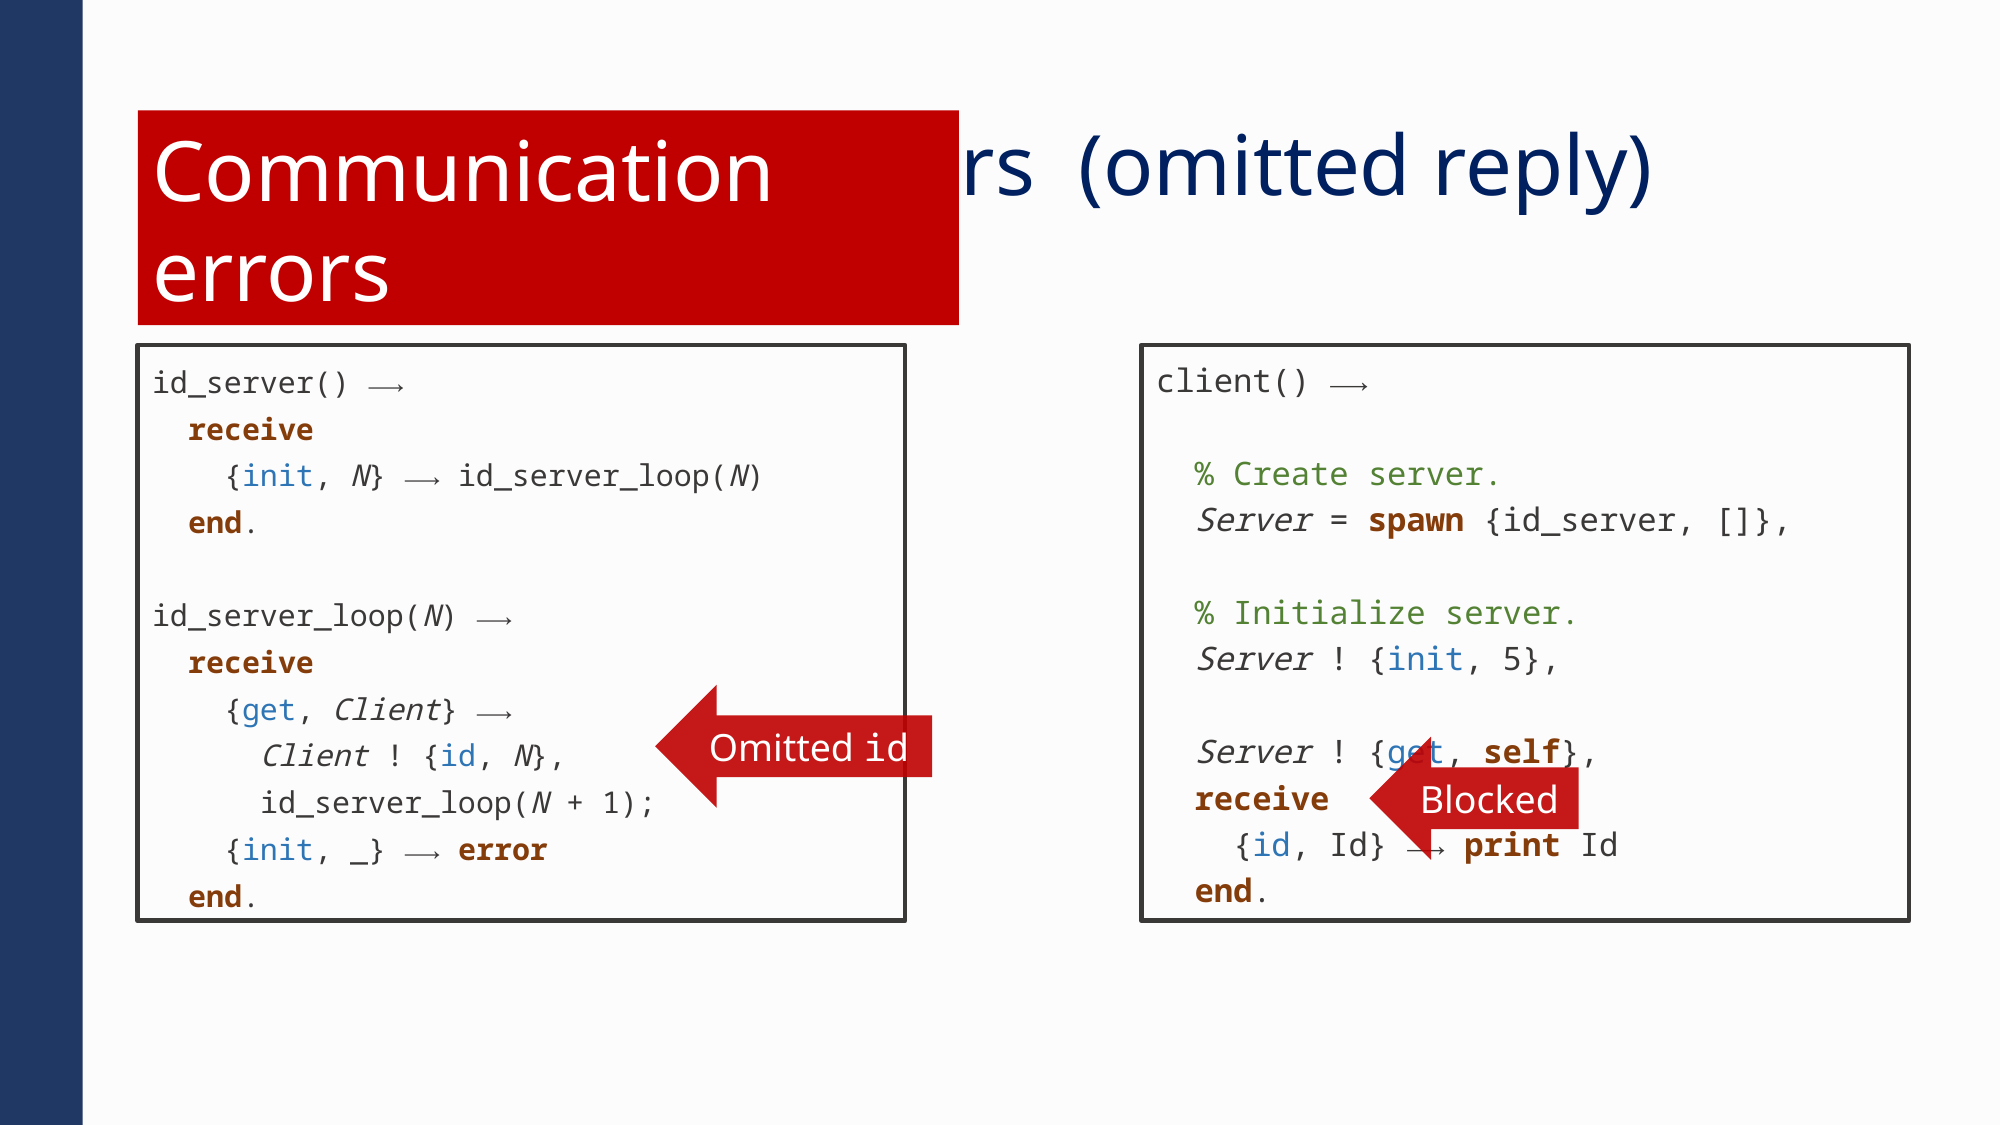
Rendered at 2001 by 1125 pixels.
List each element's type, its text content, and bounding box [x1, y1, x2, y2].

text_box Omitted id [653, 682, 934, 811]
text_box Communication errors [137, 110, 959, 326]
text_box client() ⟶ % Create server. Server = spawn {id_server, []}, % Initialize server. Server ! {init, 5}, Server ! {get, self}, receive {id, Id} ⟶ print Id end. [1141, 345, 1910, 921]
title Communication errors (omitted reply) [137, 59, 1910, 278]
text_box id_server() ⟶ receive {init, N} ⟶ id_server_loop(N) end. id_server_loop(N) ⟶ receive {get, Client} ⟶ Client ! {id, N}, id_server_loop(N + 1); {init, _} ⟶ error end. [137, 345, 906, 921]
text_box Blocked [1367, 734, 1580, 863]
